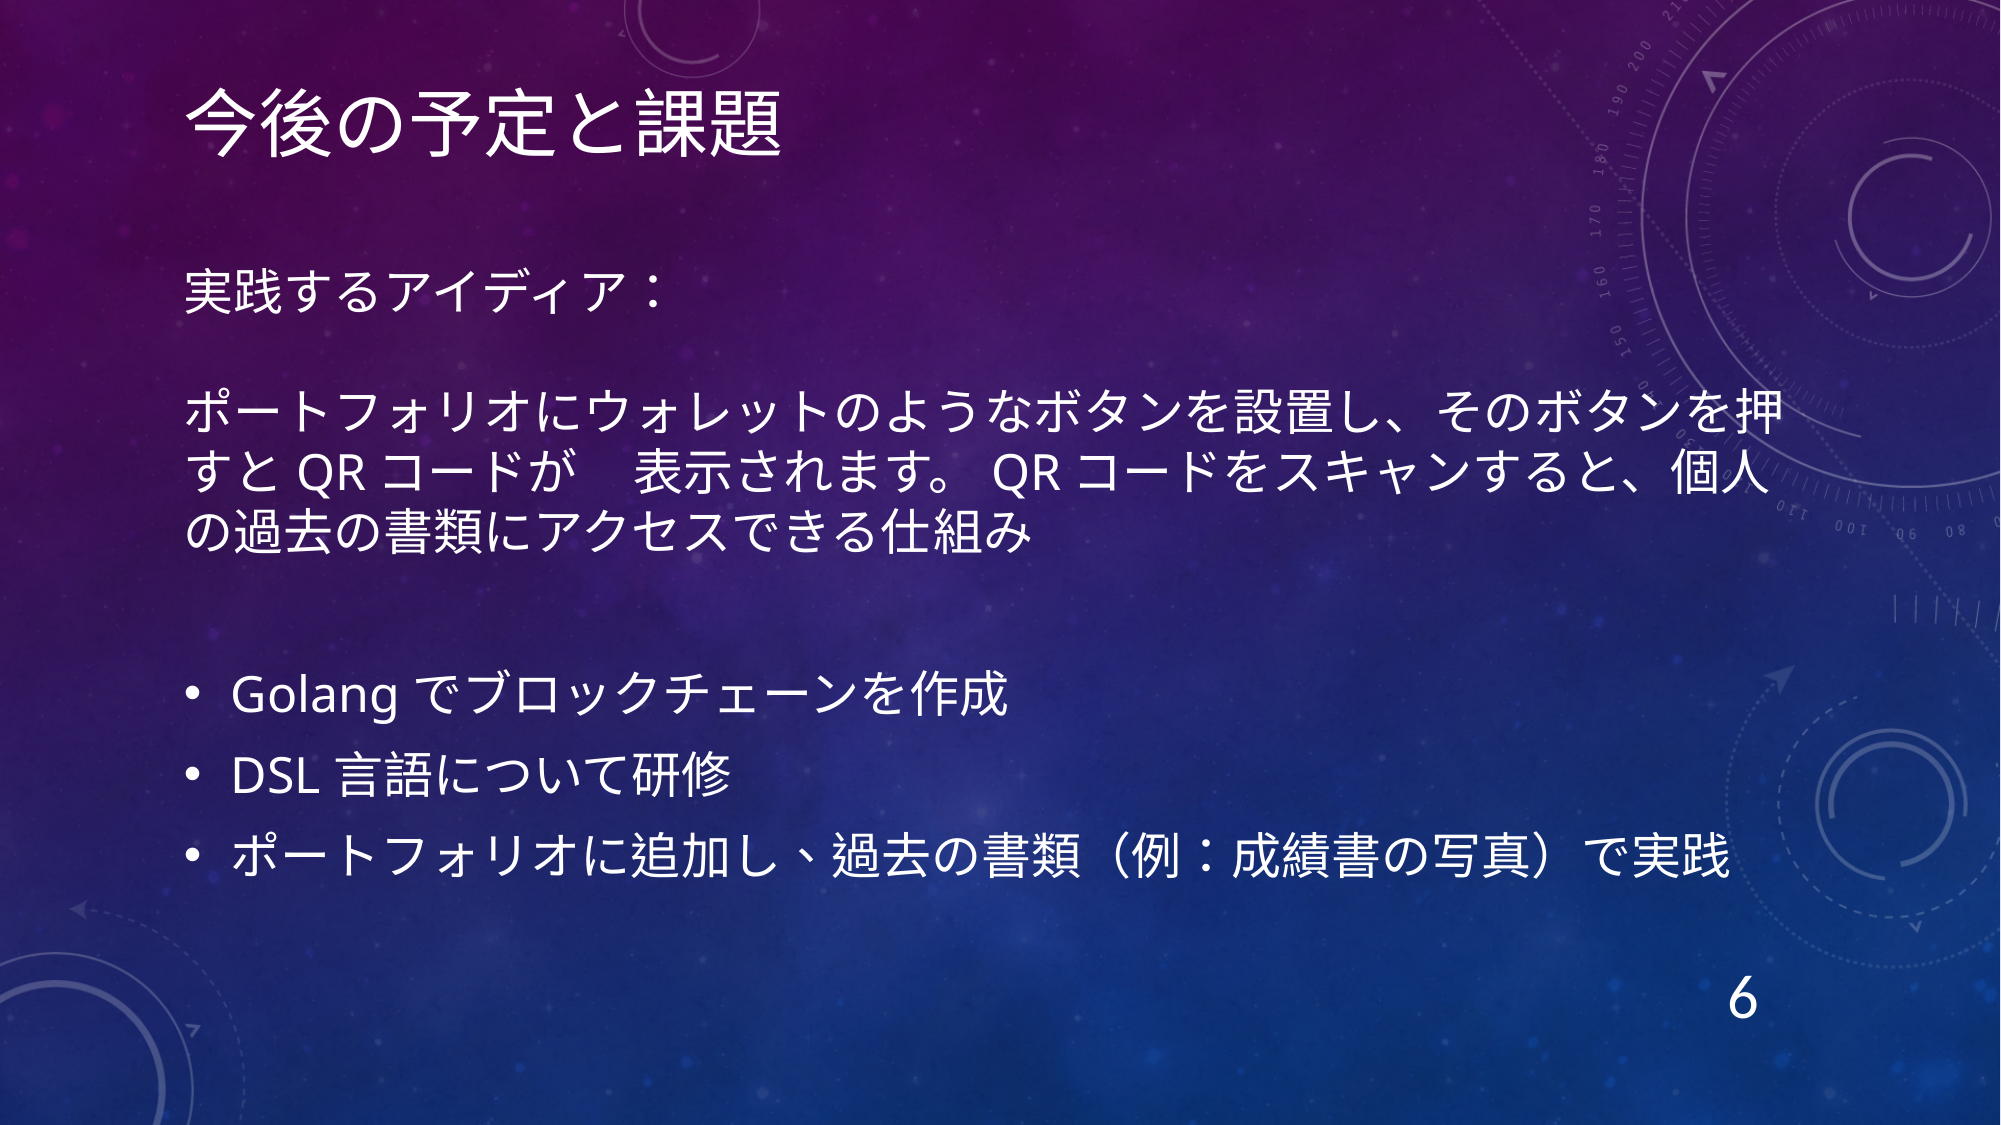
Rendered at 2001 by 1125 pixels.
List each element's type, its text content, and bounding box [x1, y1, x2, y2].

picture [0, 0, 2001, 1125]
title 今後の予定と課題 [169, 1, 1831, 241]
slide_number 6 [1684, 963, 1775, 1025]
list 実践するアイディア： ポートフォリオにウォレットのようなボタンを設置し、そのボタンを押すとQRコードが 表示されます。QRコードをスキャンすると、個人の過去の書類にアクセスできる仕 組み Golangでブロックチェーンを作成 DSL言語について研修 ポートフォリオに追加し、過去の書類（例：成績書の写真）で実践 [169, 253, 1831, 963]
